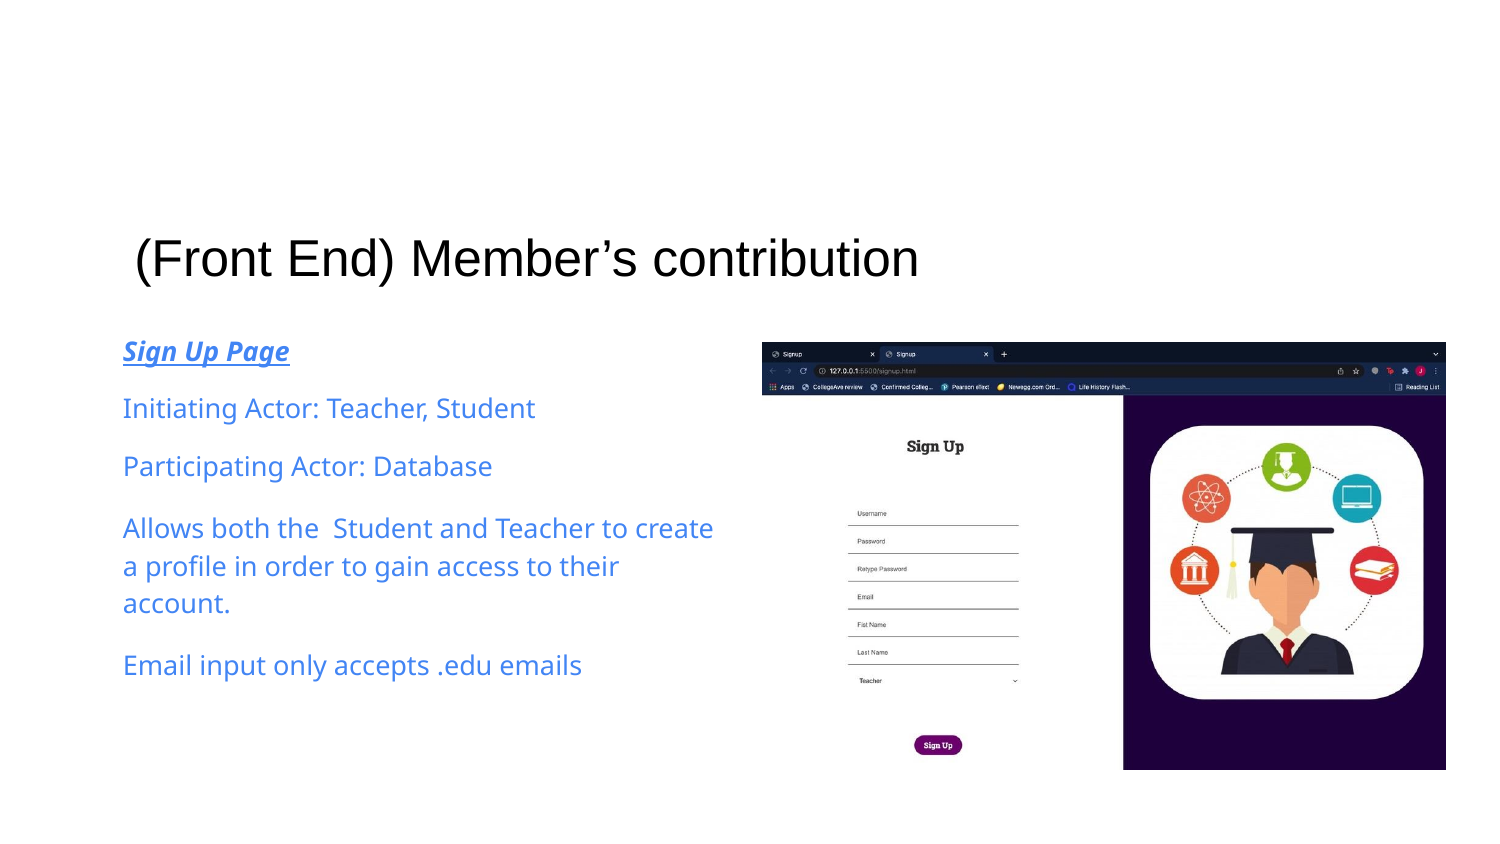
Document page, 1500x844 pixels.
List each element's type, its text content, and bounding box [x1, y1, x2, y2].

picture [762, 341, 1446, 770]
text_box Sign Up Page Initiating Actor: Teacher, Student Participating Actor: Database Allows both the Student and Teacher to create a profile in order to gain access to their account. Email input only accepts .edu emails [107, 314, 736, 844]
title (Front End) Member’s contribution [119, 214, 1381, 303]
